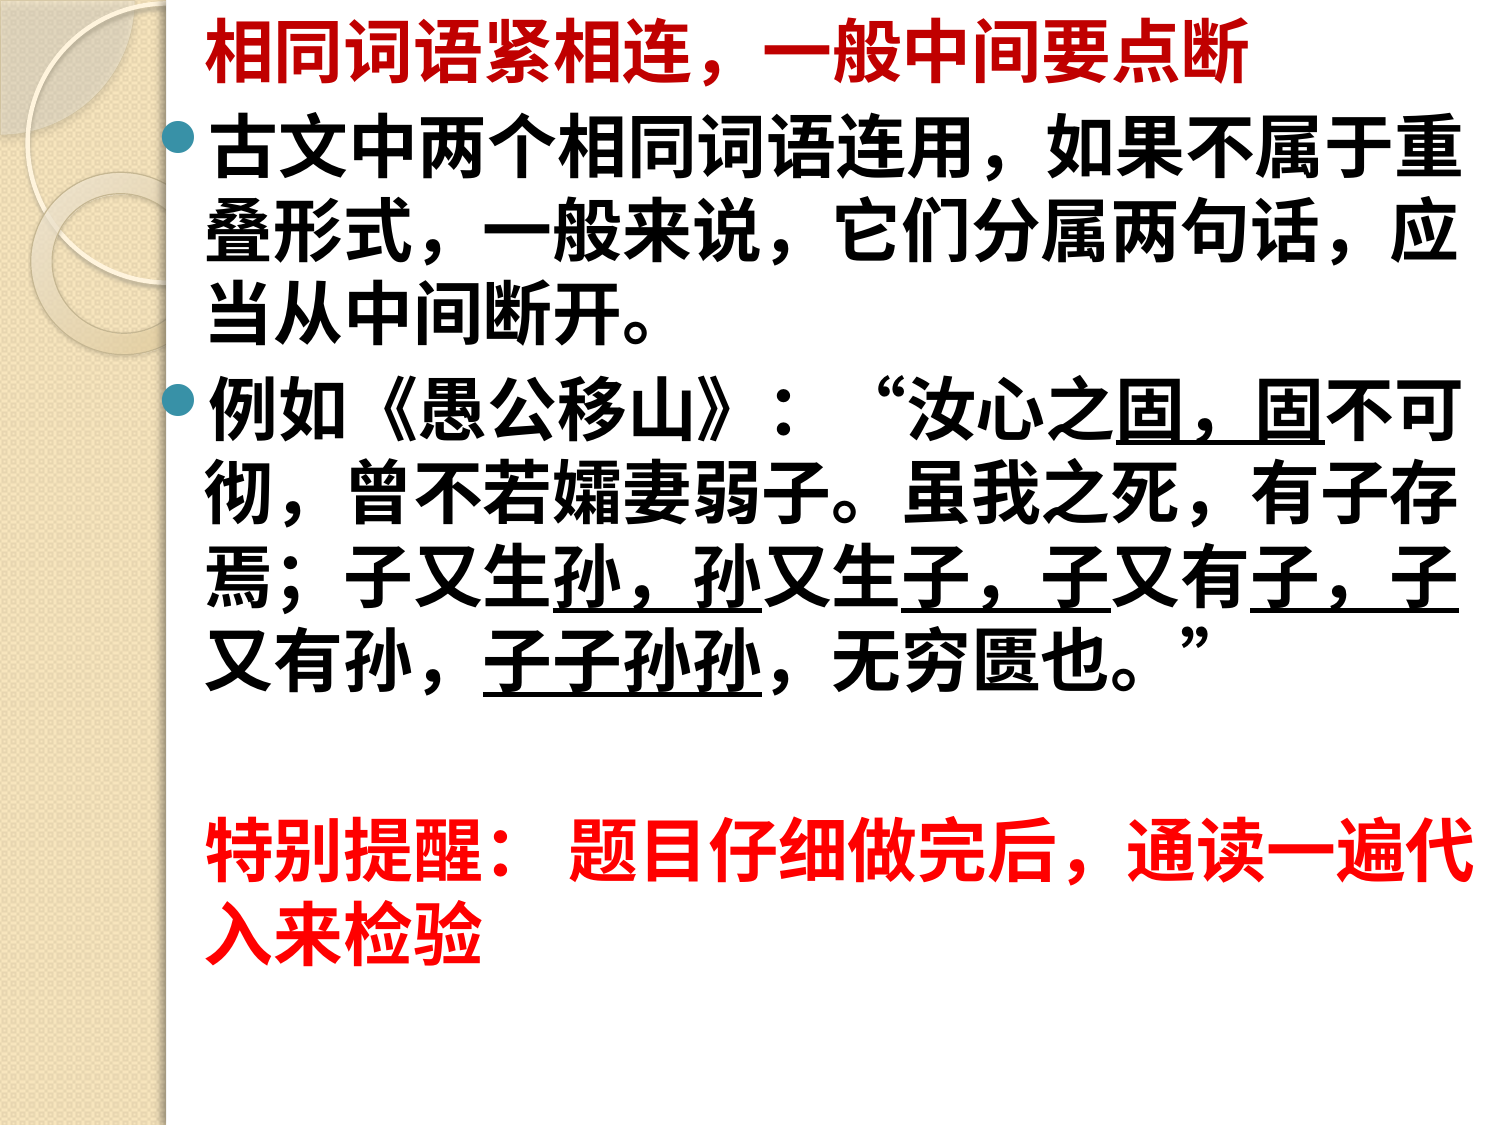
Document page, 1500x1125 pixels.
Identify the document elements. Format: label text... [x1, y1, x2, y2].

list 相同词语紧相连，一般中间要点断 古文中两个相同词语连用，如果不属于重叠形式，一般来说，它们分属两句话，应当从中间断开。 例如《愚公移山》：“汝心之固，固不可彻，曾不若孀妻弱子。虽我之死，有子存焉；子又生孙，孙又生子，子又有子，子又有孙，子子孙孙，无穷匮也。” 特别提醒： 题目仔细做完后，通读一遍代入来检验 [128, 0, 1500, 1088]
